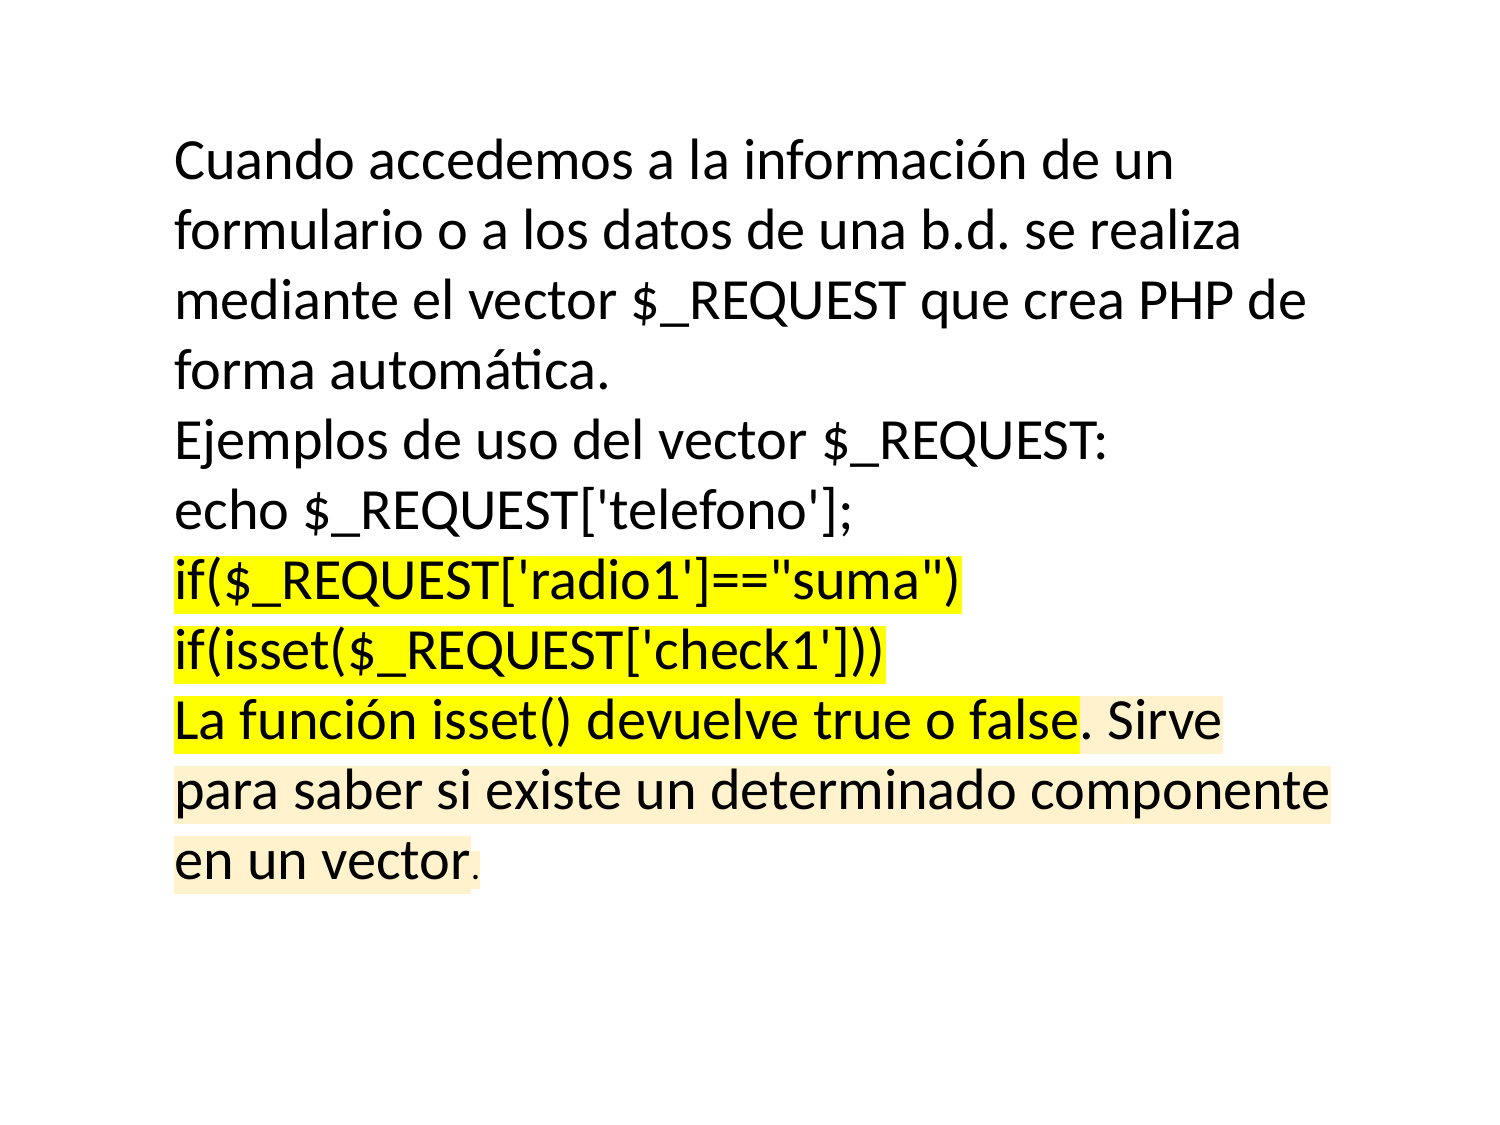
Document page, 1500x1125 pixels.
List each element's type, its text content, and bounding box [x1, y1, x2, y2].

text_box Cuando accedemos a la información de un formulario o a los datos de una b.d. se realiza mediante el vector $_REQUEST que crea PHP de forma automática. Ejemplos de uso del vector $_REQUEST: echo $_REQUEST['telefono']; if($_REQUEST['radio1']=="suma") if(isset($_REQUEST['check1'])) La función isset() devuelve true o false. Sirve para saber si existe un determinado componente en un vector. [159, 113, 1353, 944]
